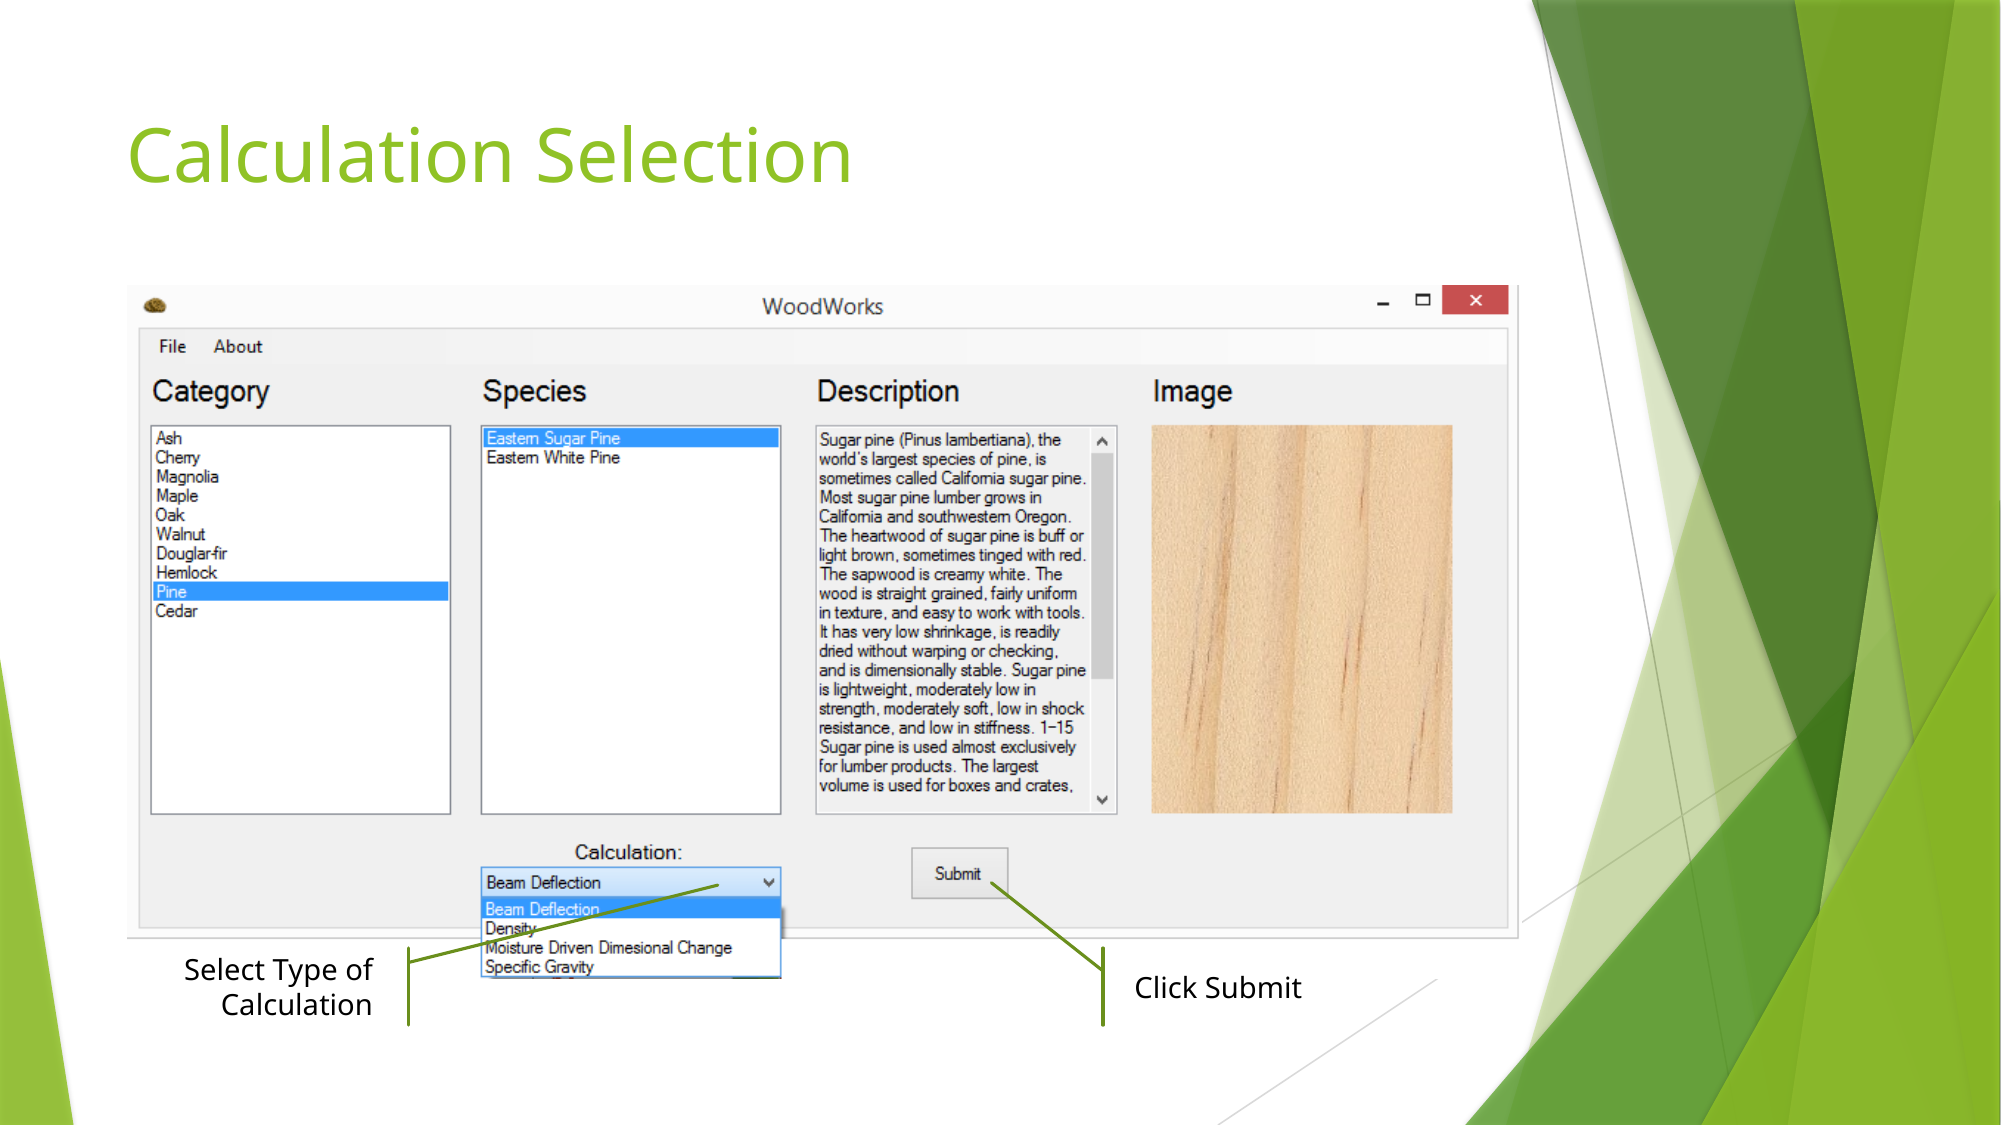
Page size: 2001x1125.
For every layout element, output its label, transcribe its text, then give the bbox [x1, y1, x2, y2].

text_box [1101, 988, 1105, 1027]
text_box Click Submit [1120, 988, 1370, 1025]
title Calculation Selection [111, 99, 1522, 317]
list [126, 285, 1522, 980]
text_box Select Type of Calculation [137, 988, 388, 1025]
